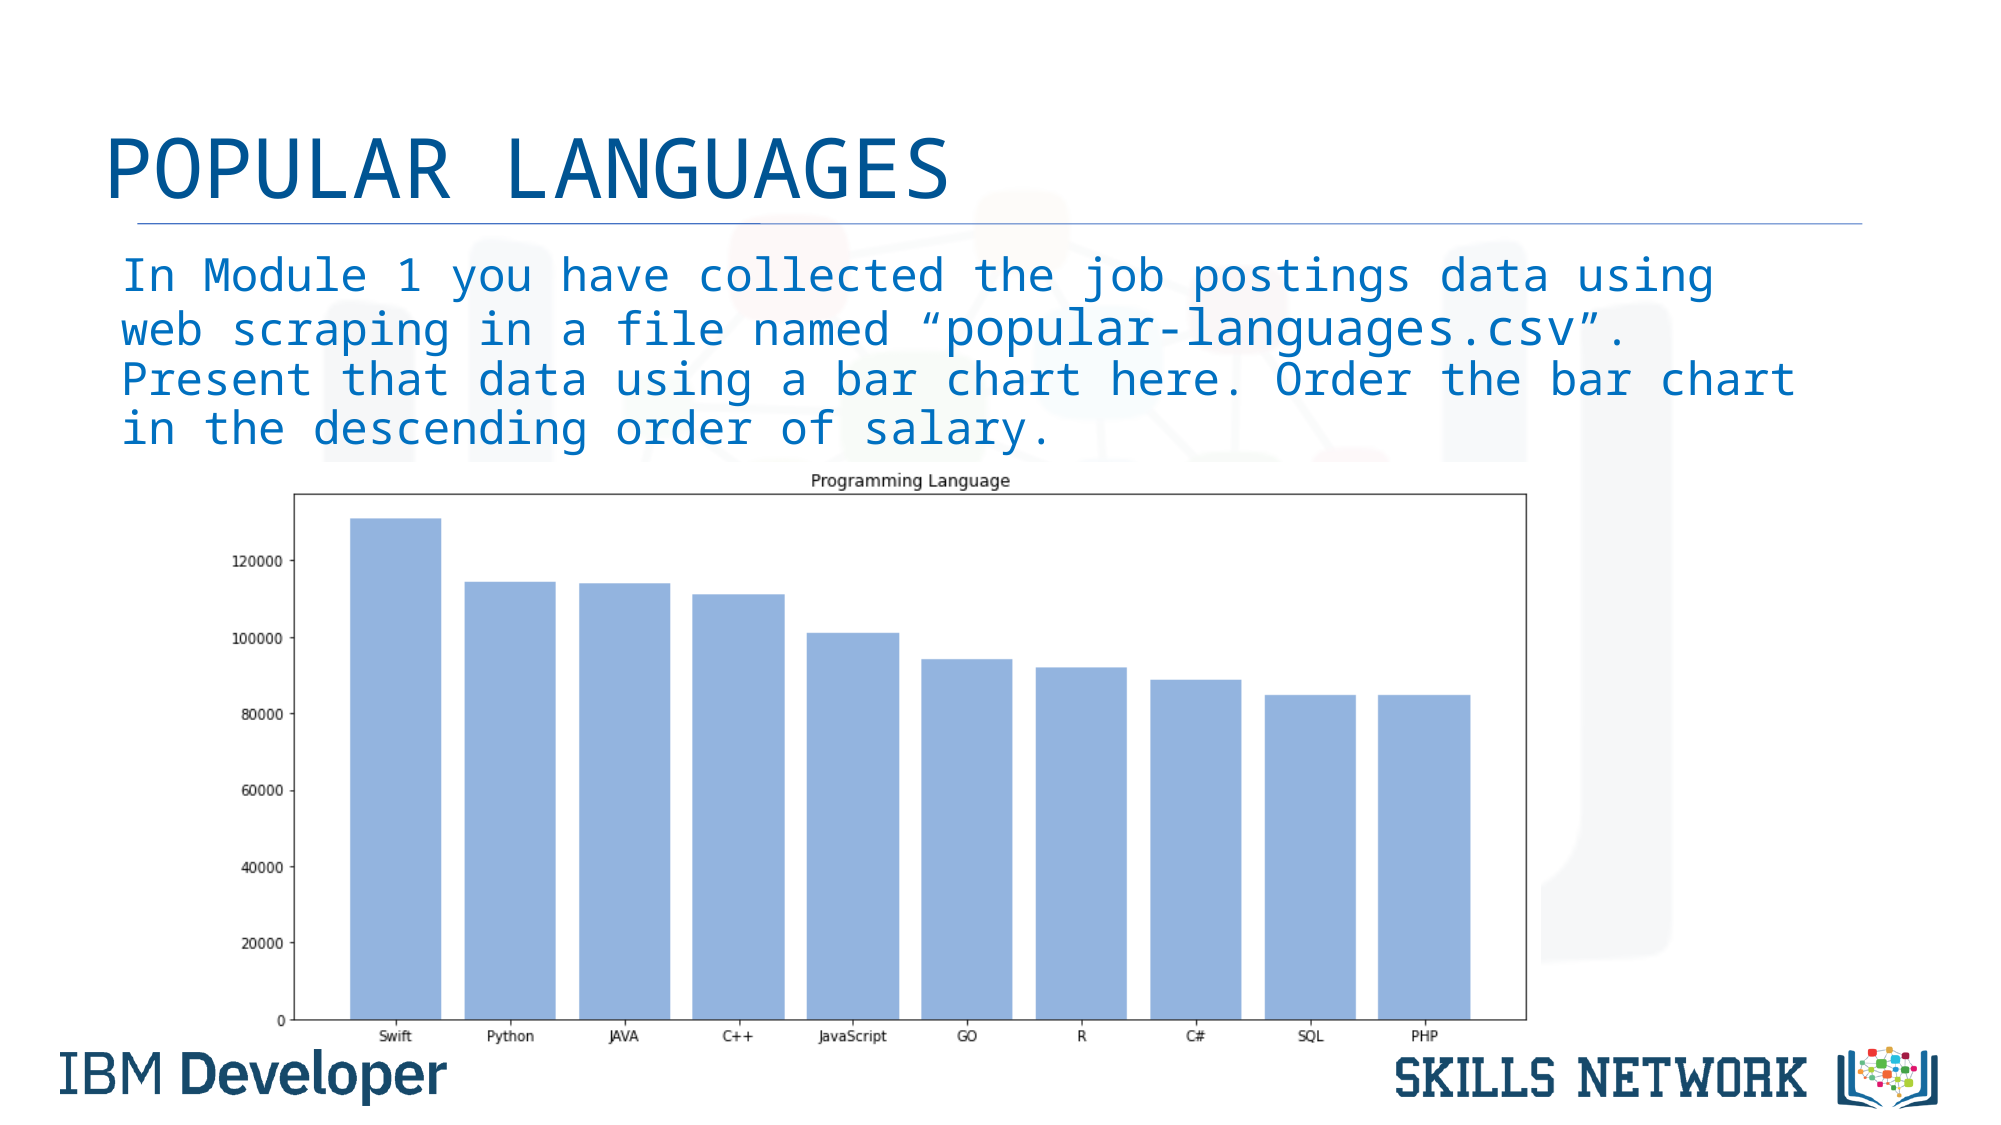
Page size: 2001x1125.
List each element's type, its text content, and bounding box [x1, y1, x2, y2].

picture [55, 462, 1945, 1111]
title POPULAR LANGUAGES [88, 62, 1061, 281]
list In Module 1 you have collected the job postings data using web scraping in a file named “popular-languages.csv”. Present that data using a bar chart here. Order the bar chart in the descending order of salary. [105, 244, 1833, 715]
